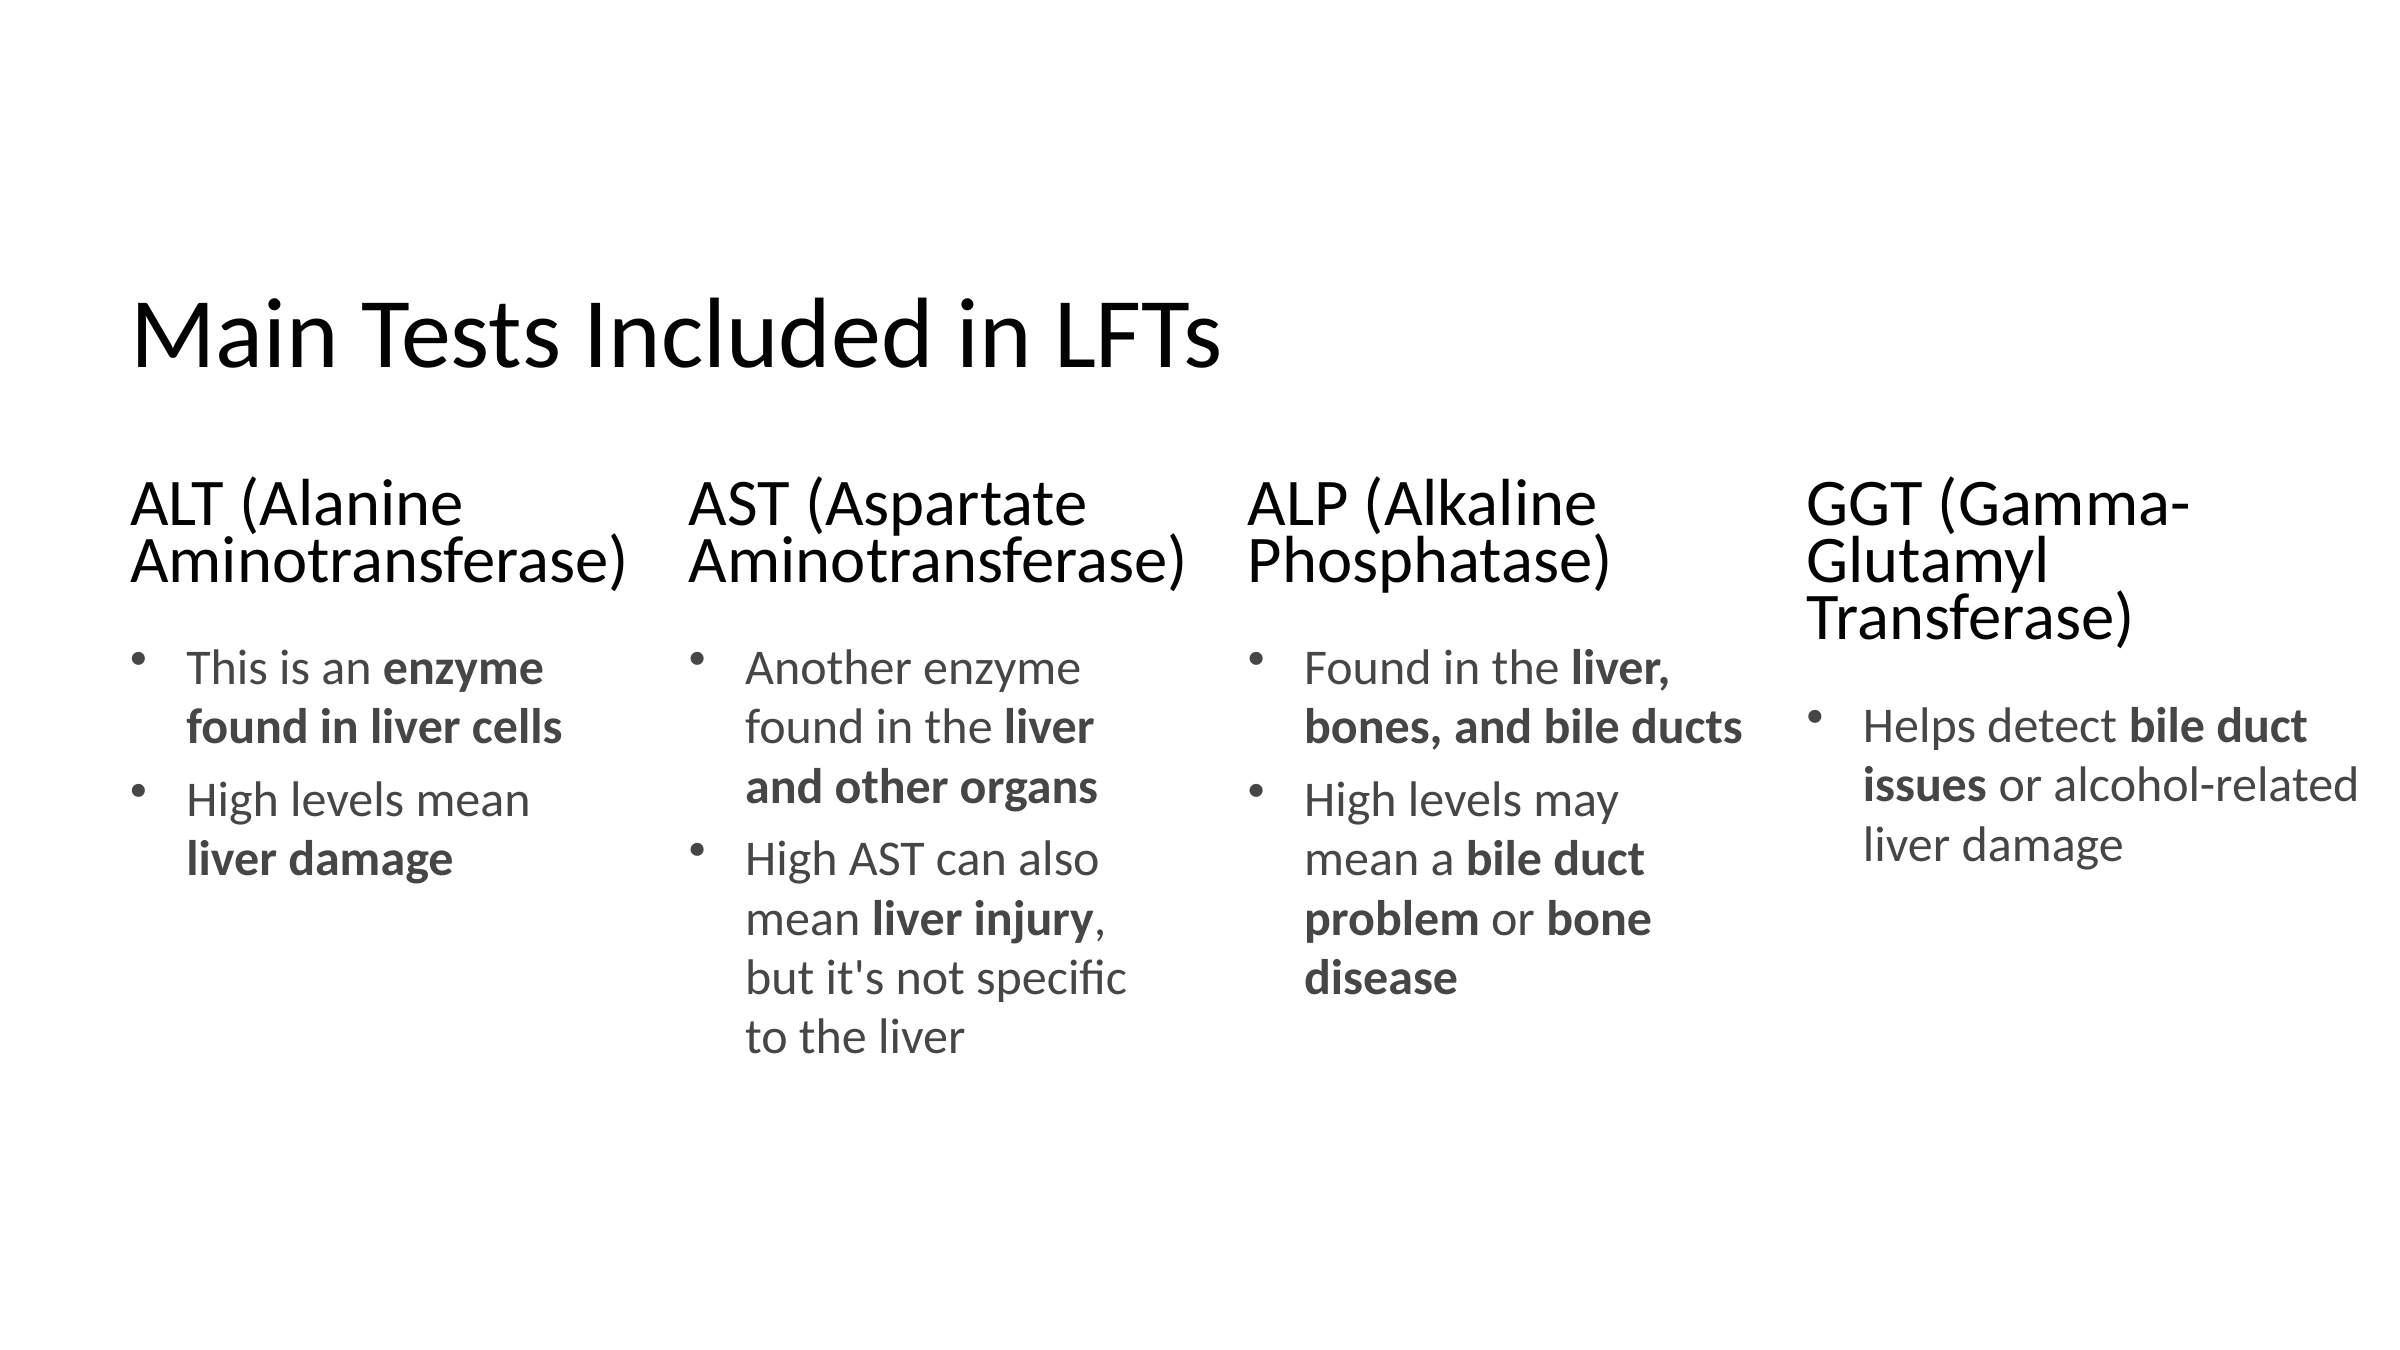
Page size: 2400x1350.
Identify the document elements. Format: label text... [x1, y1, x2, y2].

text_box Found in the liver, bones, and bile ducts [1247, 634, 1768, 754]
text_box ALT (Alanine Aminotransferase) [130, 481, 636, 598]
text_box Main Tests Included in LFTs [130, 272, 1344, 389]
text_box AST (Aspartate Aminotransferase) [688, 481, 1195, 598]
text_box High levels mean liver damage [130, 767, 597, 887]
text_box Another enzyme found in the liver and other organs [688, 634, 1156, 814]
text_box ALP (Alkaline Phosphatase) [1247, 481, 1715, 598]
text_box Helps detect bile duct issues or alcohol-related liver damage [1806, 693, 2366, 872]
text_box High levels may mean a bile duct problem or bone disease [1247, 767, 1715, 946]
text_box High AST can also mean liver injury, but it's not specific to the liver [688, 826, 1156, 1065]
text_box GGT (Gamma-Glutamyl Transferase) [1806, 481, 2274, 656]
text_box This is an enzyme found in liver cells [130, 634, 597, 754]
